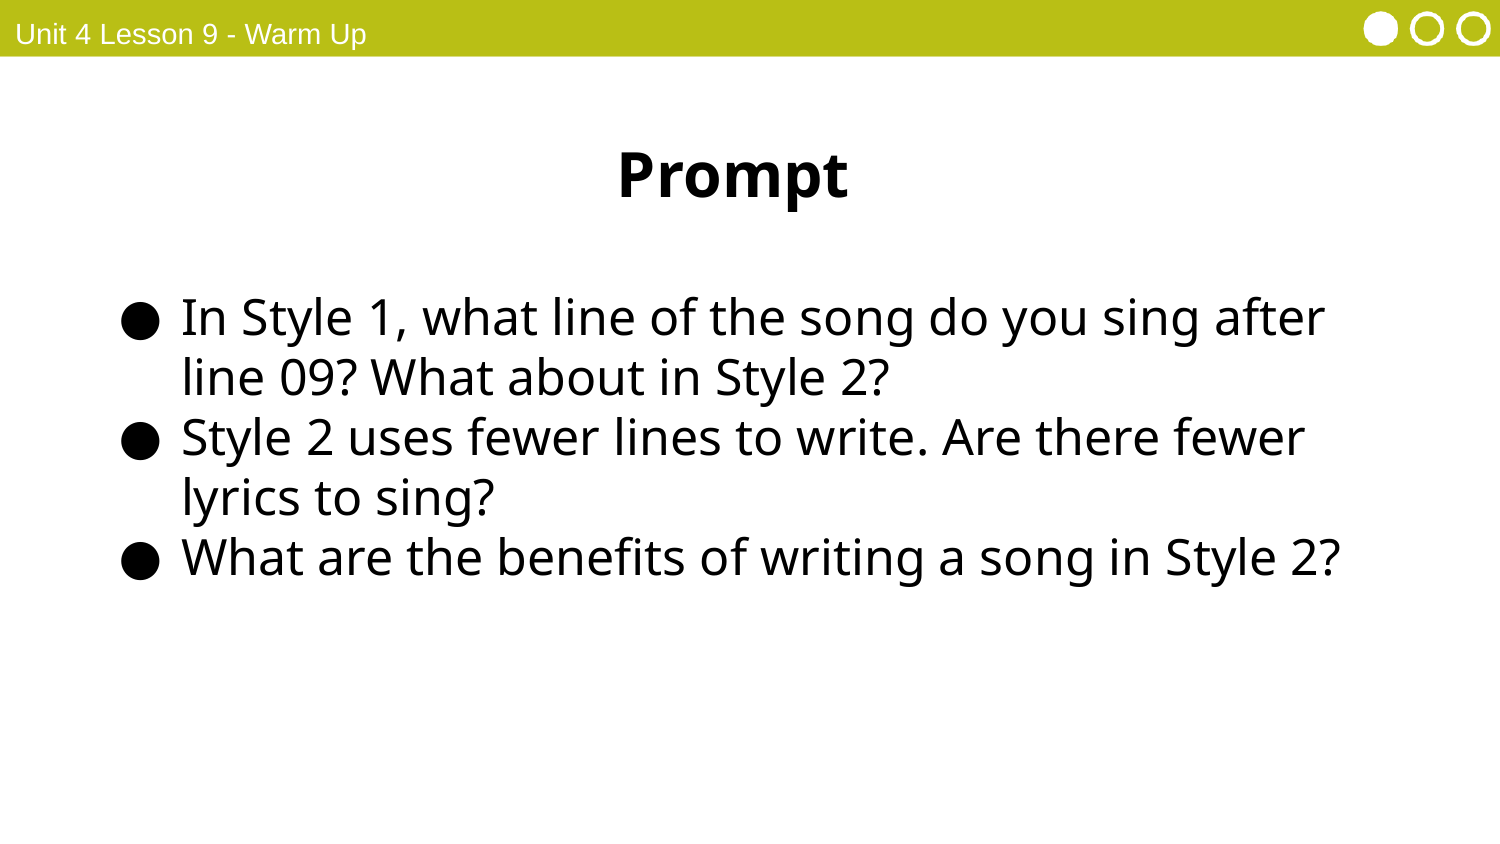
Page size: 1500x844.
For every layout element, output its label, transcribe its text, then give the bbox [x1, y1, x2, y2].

text_box Prompt In Style 1, what line of the song do you sing after line 09? What about in Style 2? Style 2 uses fewer lines to write. Are there fewer lyrics to sing? What are the benefits of writing a song in Style 2? [91, 120, 1393, 699]
text_box Unit 4 Lesson 9 - Warm Up [0, 0, 750, 58]
picture [0, 0, 1500, 844]
